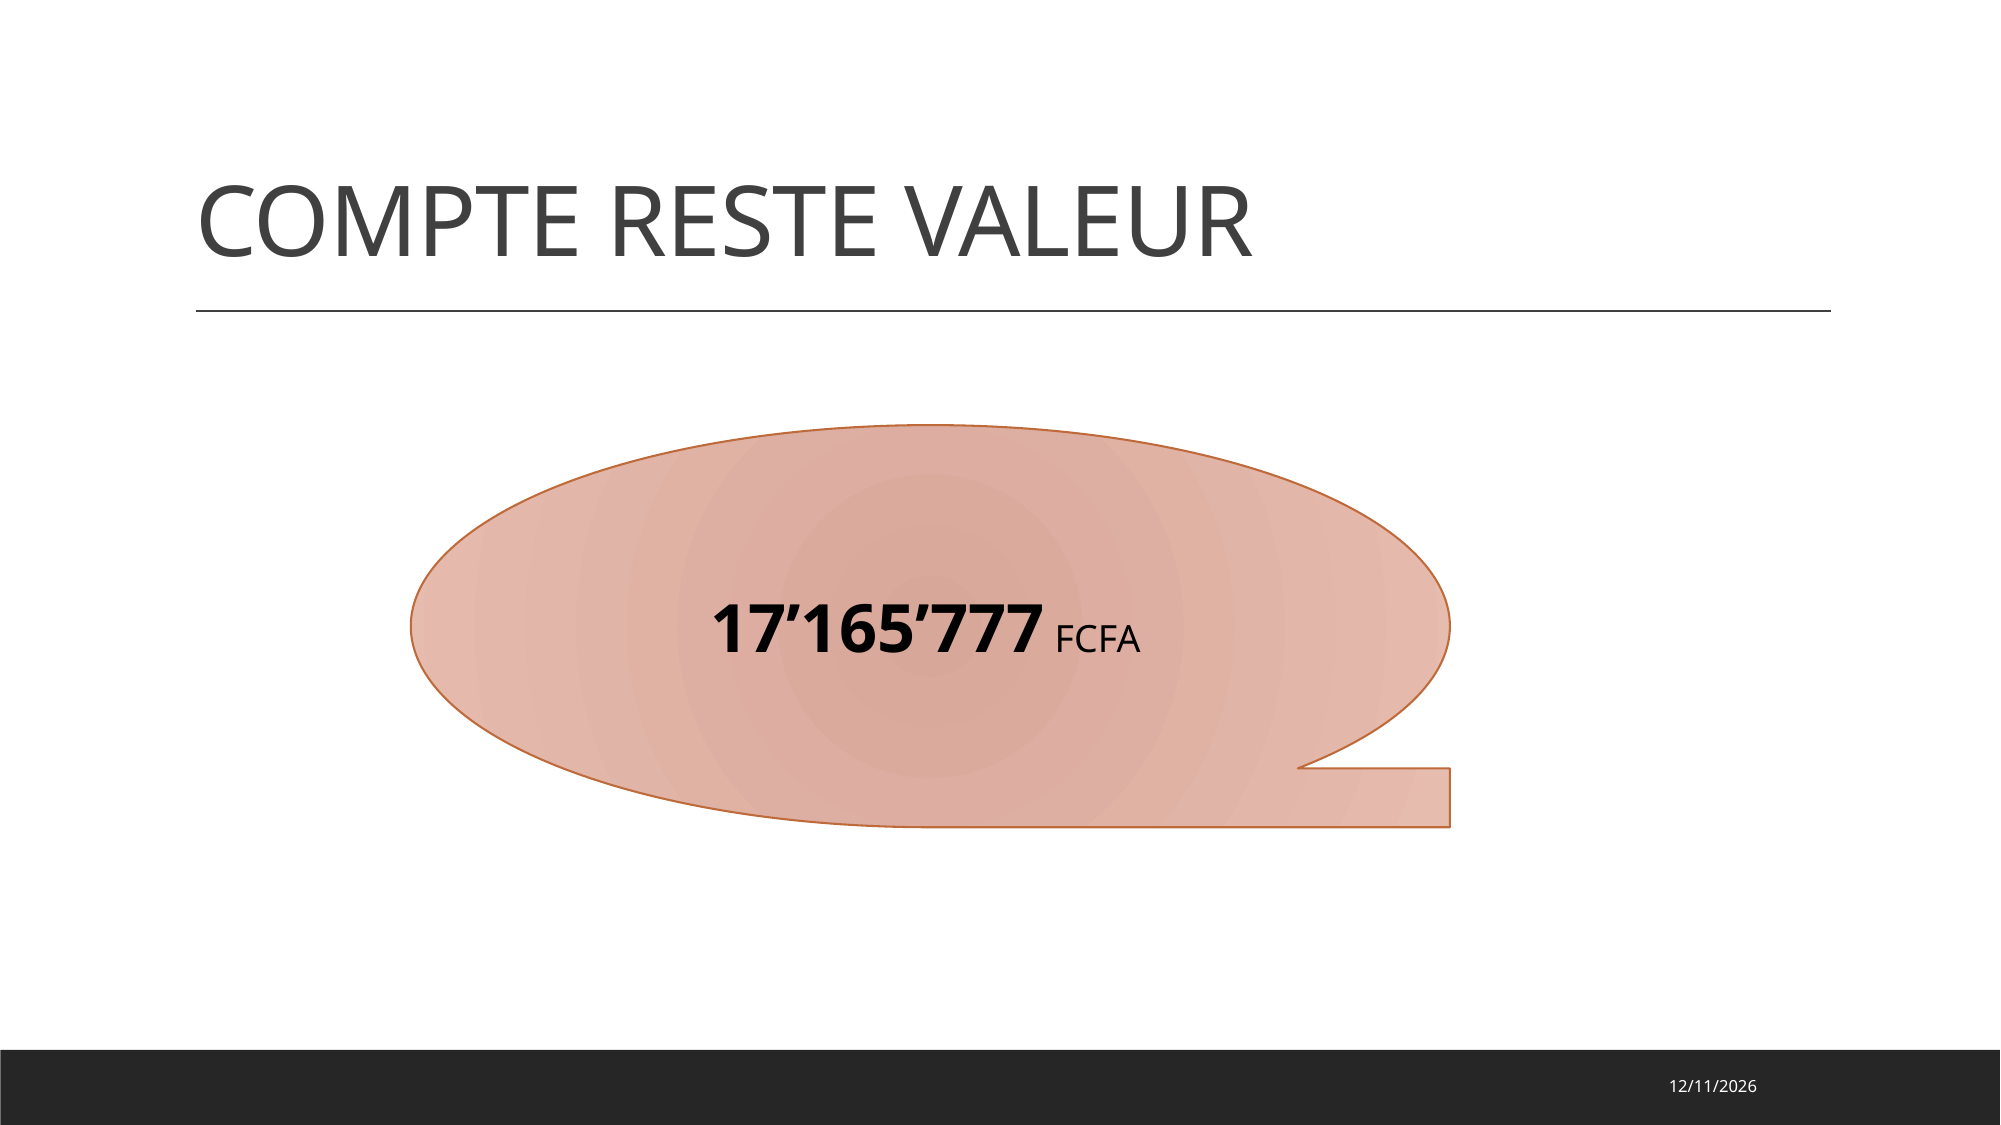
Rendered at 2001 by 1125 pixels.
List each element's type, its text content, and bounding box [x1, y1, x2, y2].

title COMPTE RESTE VALEUR [180, 47, 1830, 285]
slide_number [1348, 1057, 1773, 1118]
text_box 17’165’777 FCFA [409, 424, 1451, 829]
